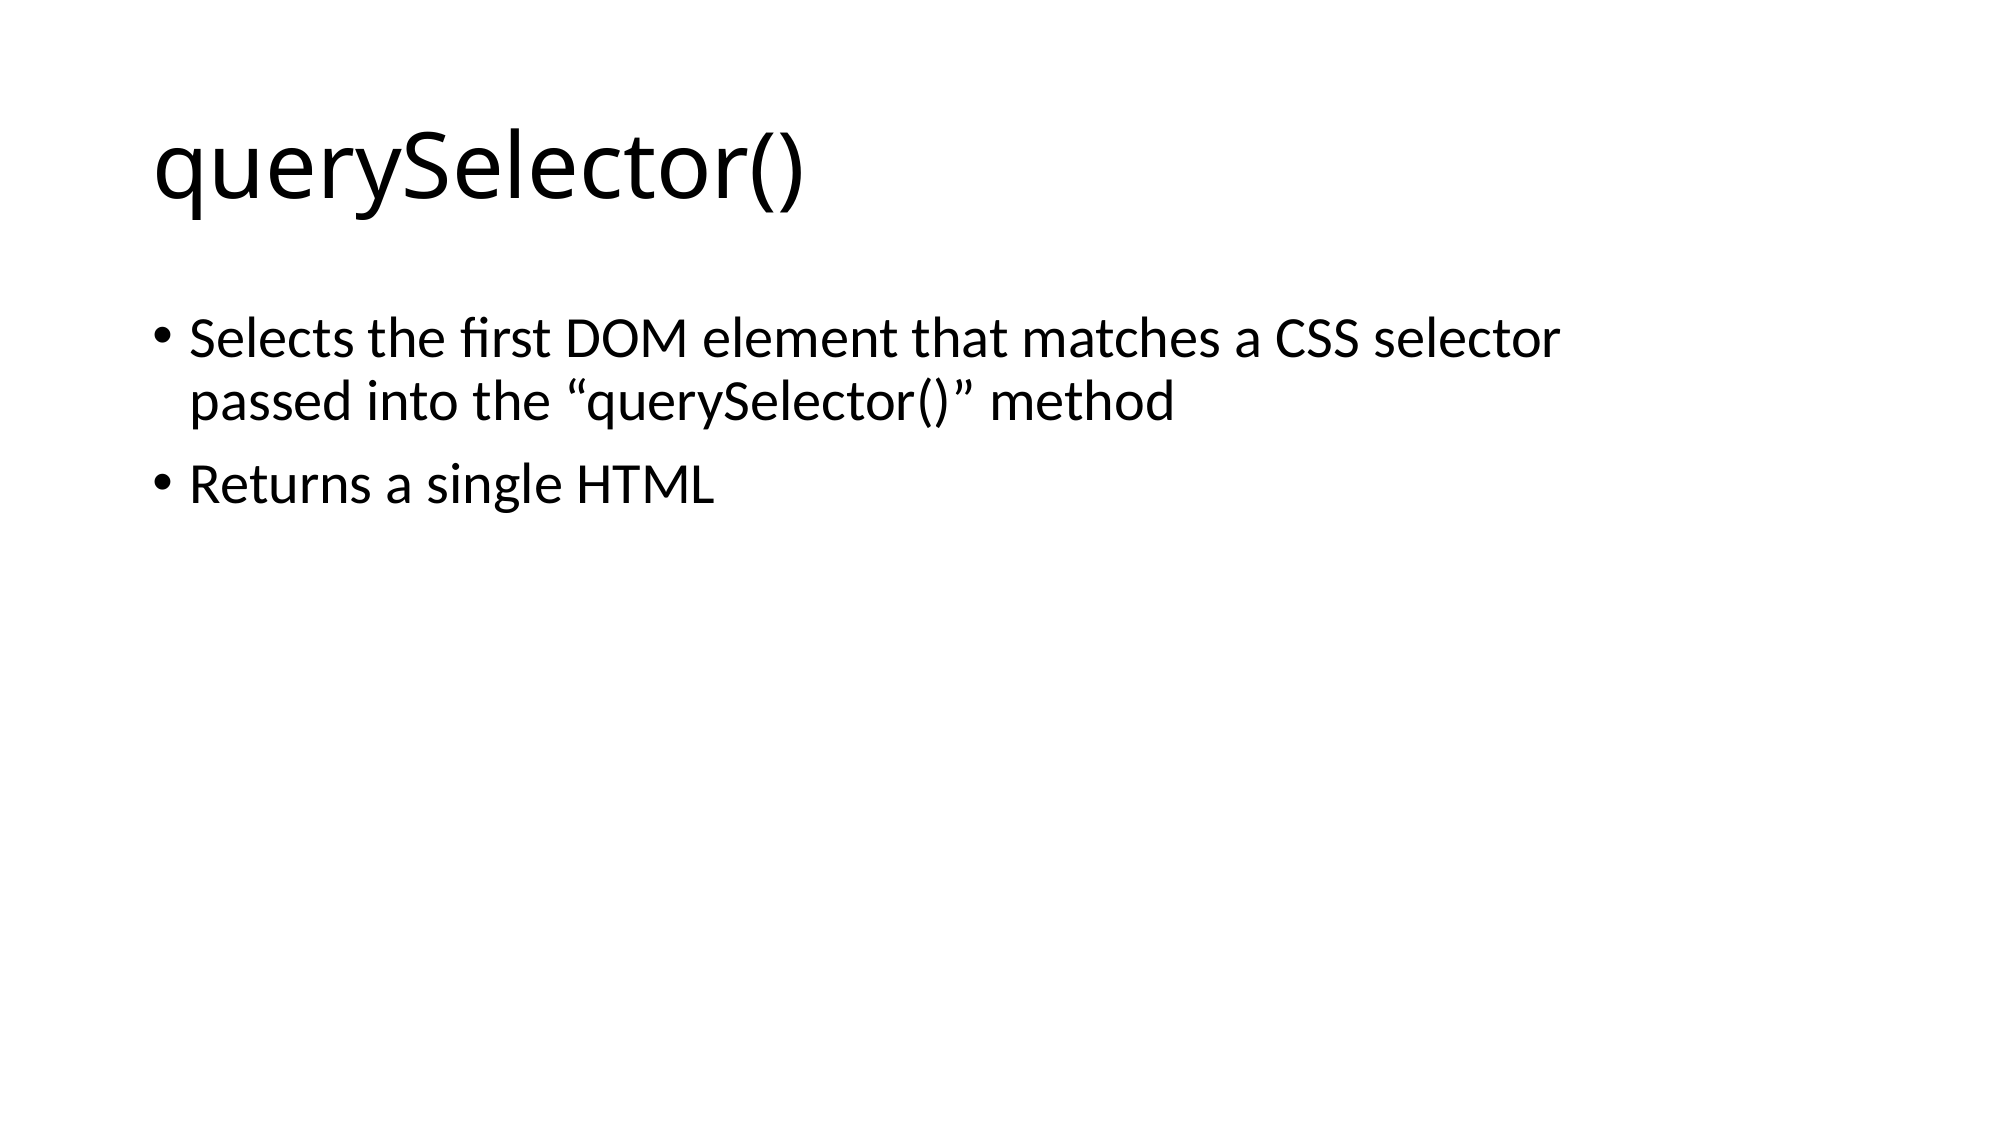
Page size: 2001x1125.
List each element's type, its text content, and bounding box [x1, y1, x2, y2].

list Selects the first DOM element that matches a CSS selector passed into the “querySelector()” method Returns a single HTML [137, 299, 1616, 977]
title querySelector() [137, 59, 1863, 278]
